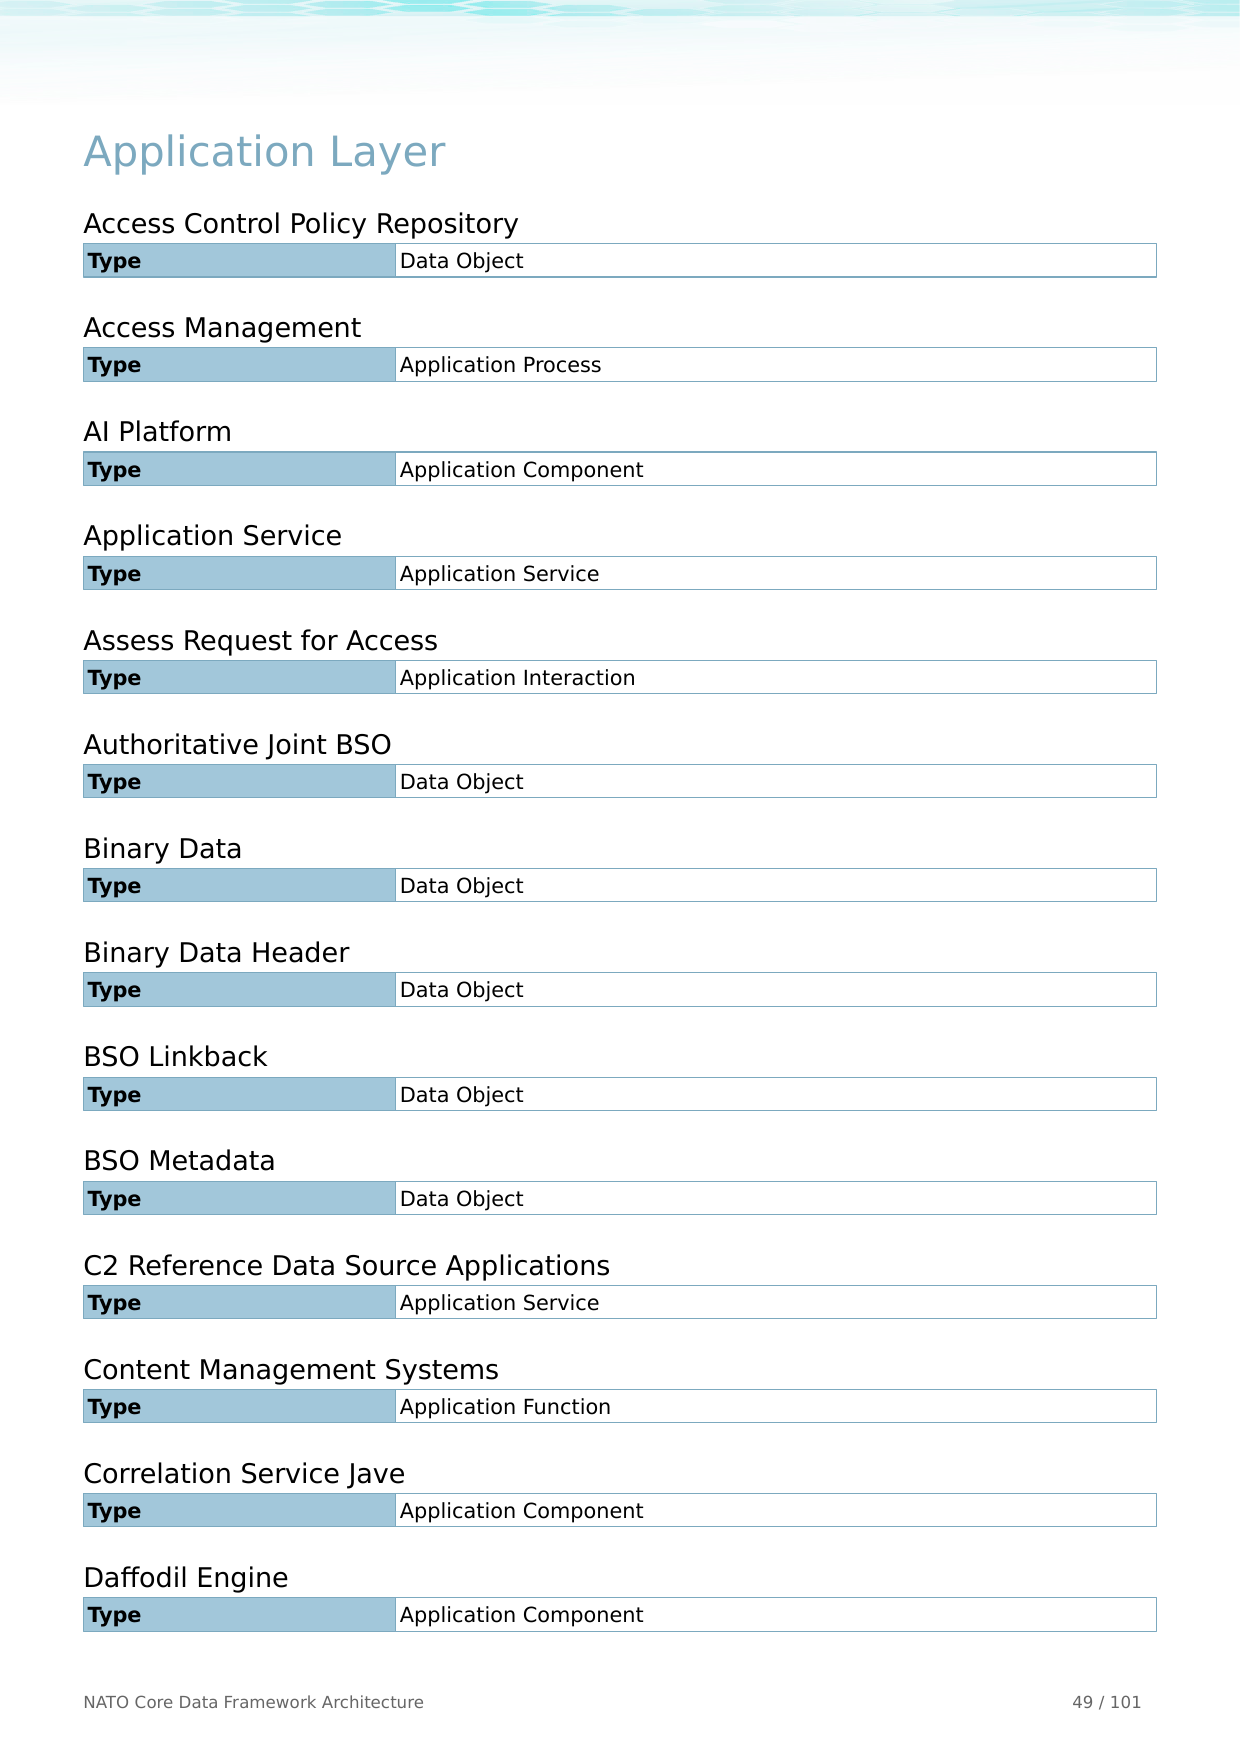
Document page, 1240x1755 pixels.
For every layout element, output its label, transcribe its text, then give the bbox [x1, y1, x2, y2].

text_box Application Service [395, 556, 1157, 590]
text_box Binary Data [83, 831, 1157, 865]
text_box Type [83, 452, 395, 486]
text_box Type [83, 1181, 395, 1215]
text_box Application Layer [83, 124, 1157, 177]
text_box Type [83, 868, 395, 902]
text_box Daffodil Engine [83, 1560, 1157, 1594]
text_box BSO Metadata [83, 1143, 1157, 1177]
text_box Content Management Systems [83, 1352, 1157, 1386]
text_box Data Object [395, 243, 1157, 277]
text_box Data Object [395, 1077, 1157, 1111]
text_box Application Component [395, 452, 1157, 486]
text_box Data Object [395, 1181, 1157, 1215]
text_box Access Management [83, 310, 1157, 344]
text_box BSO Linkback [83, 1039, 1157, 1073]
text_box Application Service [395, 1285, 1157, 1319]
text_box Correlation Service Jave [83, 1456, 1157, 1490]
text_box Type [83, 1597, 395, 1632]
text_box 49 [924, 1649, 1093, 1755]
text_box Application Service [83, 518, 1157, 552]
text_box Type [83, 764, 395, 798]
text_box Type [83, 347, 395, 382]
text_box Type [83, 1077, 395, 1111]
text_box AI Platform [83, 414, 1157, 448]
text_box Type [83, 1493, 395, 1527]
text_box Application Component [395, 1597, 1157, 1632]
text_box Data Object [395, 764, 1157, 798]
text_box Type [83, 972, 395, 1007]
text_box Data Object [395, 868, 1157, 902]
text_box Data Object [395, 972, 1157, 1007]
text_box Authoritative Joint BSO [83, 727, 1157, 761]
text_box Type [83, 1285, 395, 1319]
text_box NATO Core Data Framework Architecture [83, 1649, 924, 1755]
picture [0, 0, 1240, 105]
text_box Type [83, 556, 395, 590]
text_box Application Process [395, 347, 1157, 382]
text_box Application Component [395, 1493, 1157, 1527]
text_box Application Function [395, 1389, 1157, 1423]
text_box Type [83, 243, 395, 277]
text_box Type [83, 660, 395, 694]
text_box / 101 [1093, 1649, 1157, 1755]
text_box C2 Reference Data Source Applications [83, 1247, 1157, 1282]
text_box Binary Data Header [83, 935, 1157, 969]
text_box Application Interaction [395, 660, 1157, 694]
text_box Type [83, 1389, 395, 1423]
text_box Access Control Policy Repository [83, 206, 1157, 240]
text_box Assess Request for Access [83, 622, 1157, 657]
